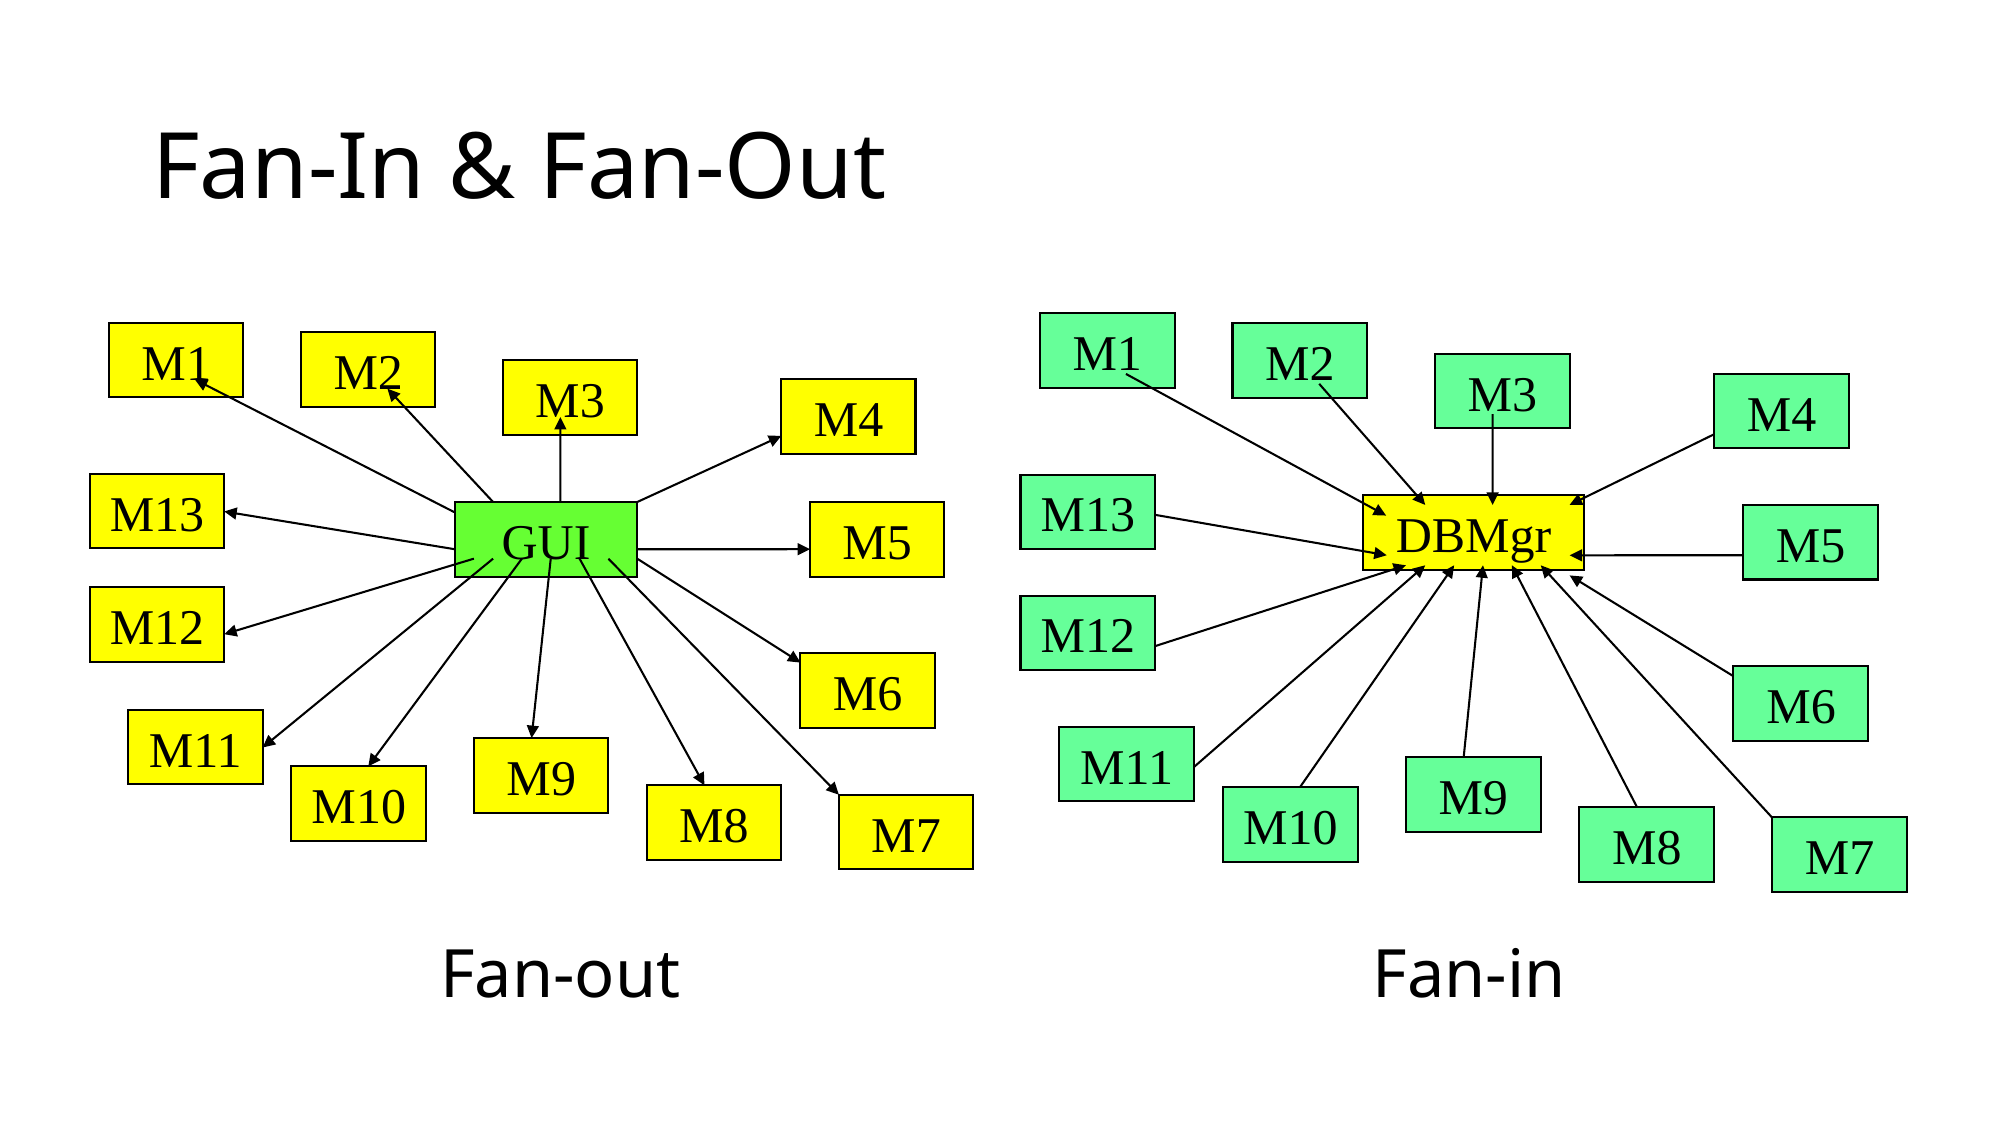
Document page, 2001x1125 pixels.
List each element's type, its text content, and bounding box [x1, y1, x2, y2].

text_box Fan-out [425, 923, 810, 1019]
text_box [89, 322, 974, 853]
title Fan-In & Fan-Out [137, 59, 1863, 278]
text_box Fan-in [1357, 923, 1742, 1019]
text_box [1020, 313, 1907, 880]
